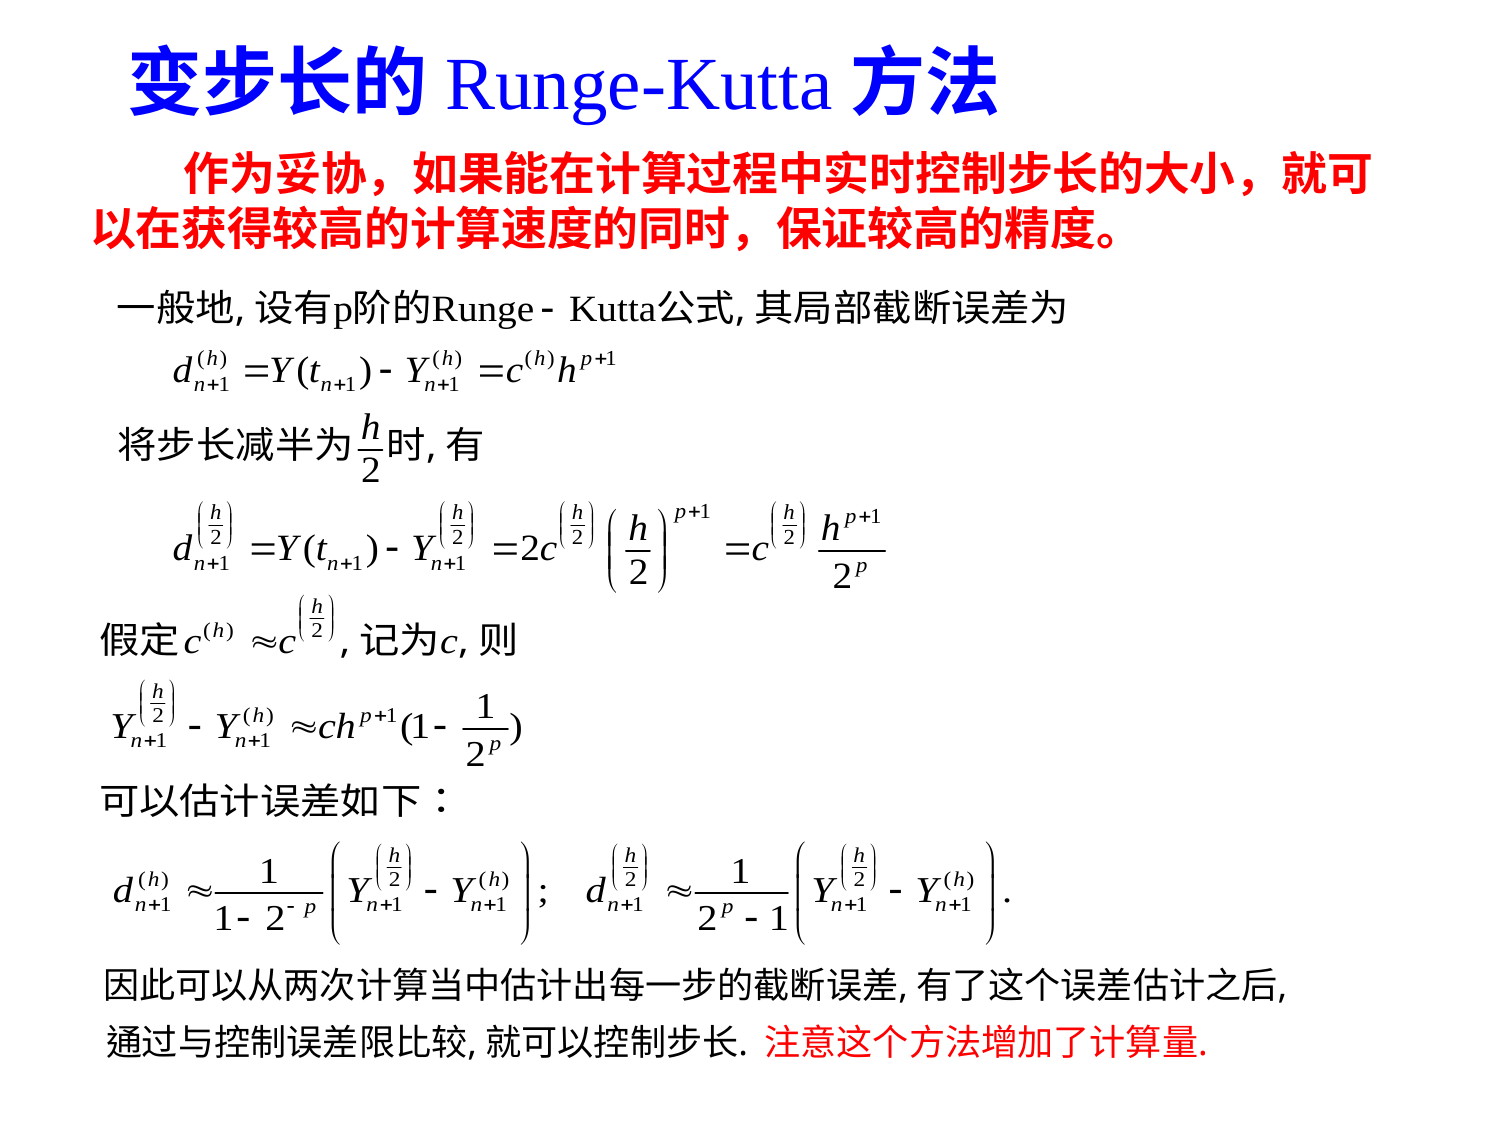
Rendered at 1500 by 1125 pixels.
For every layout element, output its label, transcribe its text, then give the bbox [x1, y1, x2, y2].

list 作为妥协，如果能在计算过程中实时控制步长的大小，就可以在获得较高的计算速度的同时，保证较高的精度。 [74, 137, 1413, 276]
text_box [111, 283, 1076, 601]
title 变步长的Runge-Kutta方法 [112, 4, 1388, 137]
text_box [93, 587, 1019, 954]
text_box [101, 961, 1292, 1071]
